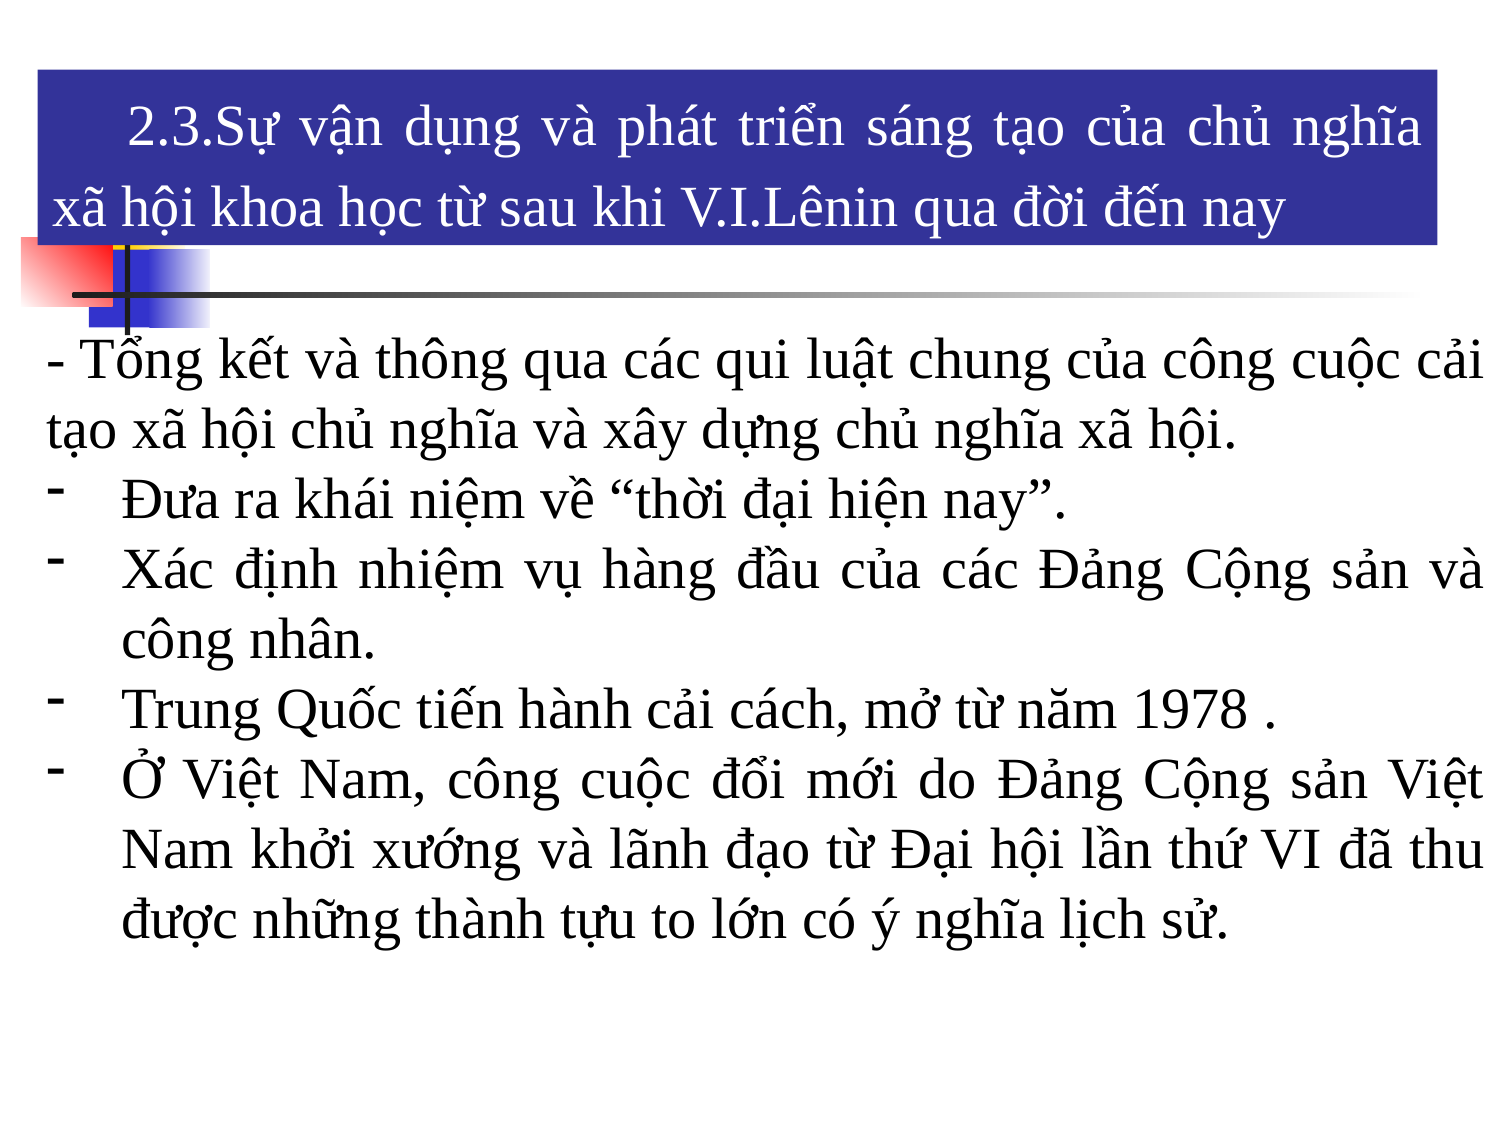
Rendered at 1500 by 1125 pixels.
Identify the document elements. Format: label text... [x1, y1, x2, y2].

text_box - Tổng kết và thông qua các qui luật chung của công cuộc cải tạo xã hội chủ nghĩa và xây dựng chủ nghĩa xã hội. Đưa ra khái niệm về “thời đại hiện nay”. Xác định nhiệm vụ hàng đầu của các Đảng Cộng sản và công nhân. Trung Quốc tiến hành cải cách, mở từ năm 1978 . Ở Việt Nam, công cuộc đổi mới do Đảng Cộng sản Việt Nam khởi xướng và lãnh đạo từ Đại hội lần thứ VI đã thu được những thành tựu to lớn có ý nghĩa lịch sử. [12, 312, 1500, 1027]
text_box 2.3.Sự vận dụng và phát triển sáng tạo của chủ nghĩa xã hội khoa học từ sau khi V.I.Lênin qua đời đến nay [37, 69, 1438, 246]
